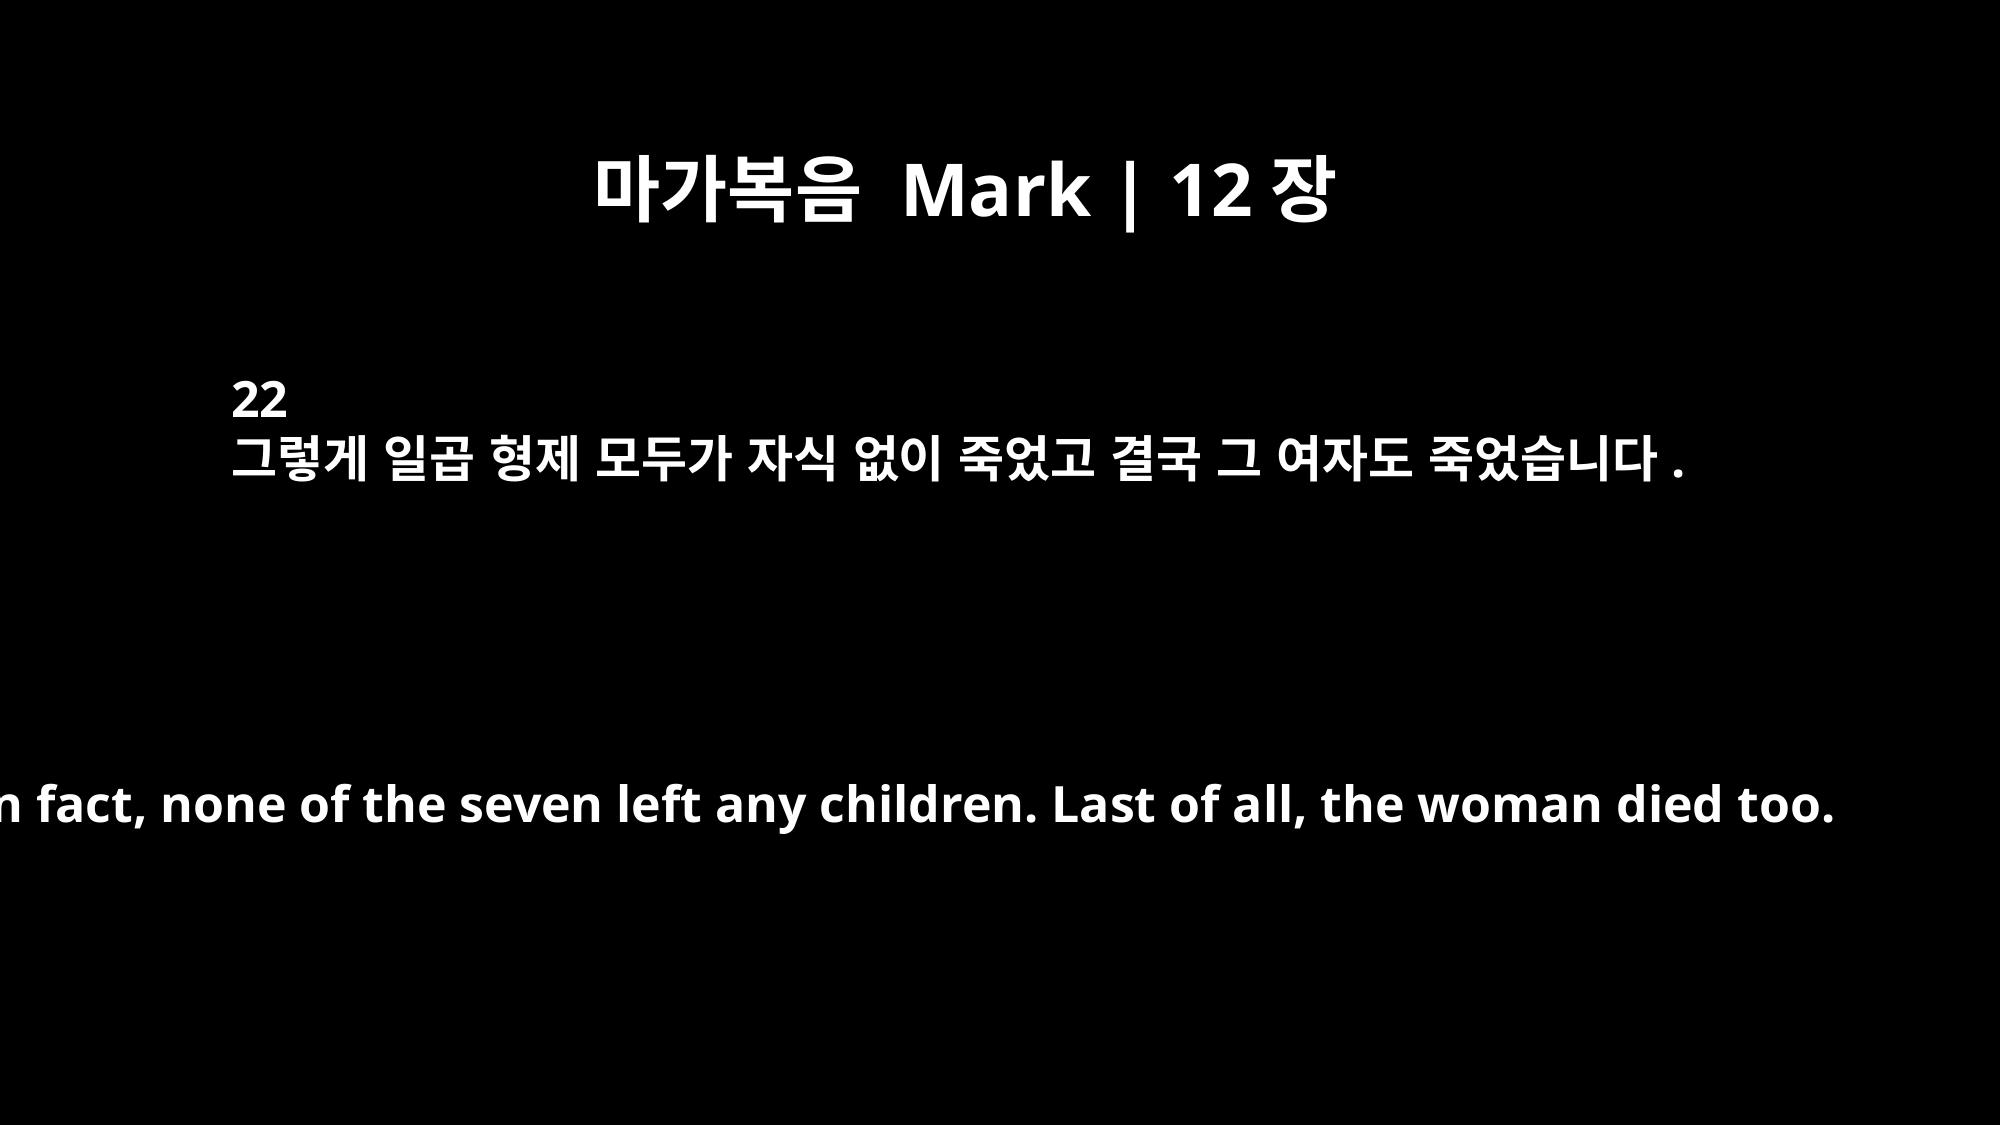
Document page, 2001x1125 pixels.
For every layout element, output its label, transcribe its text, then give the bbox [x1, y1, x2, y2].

text_box 마가복음 Mark | 12장 [578, 136, 1354, 239]
text_box In fact, none of the seven left any children. Last of all, the woman died too. [0, 764, 1852, 840]
text_box 22 그렇게 일곱 형제 모두가 자식 없이 죽었고 결국 그 여자도 죽었습니다. [216, 359, 1701, 495]
